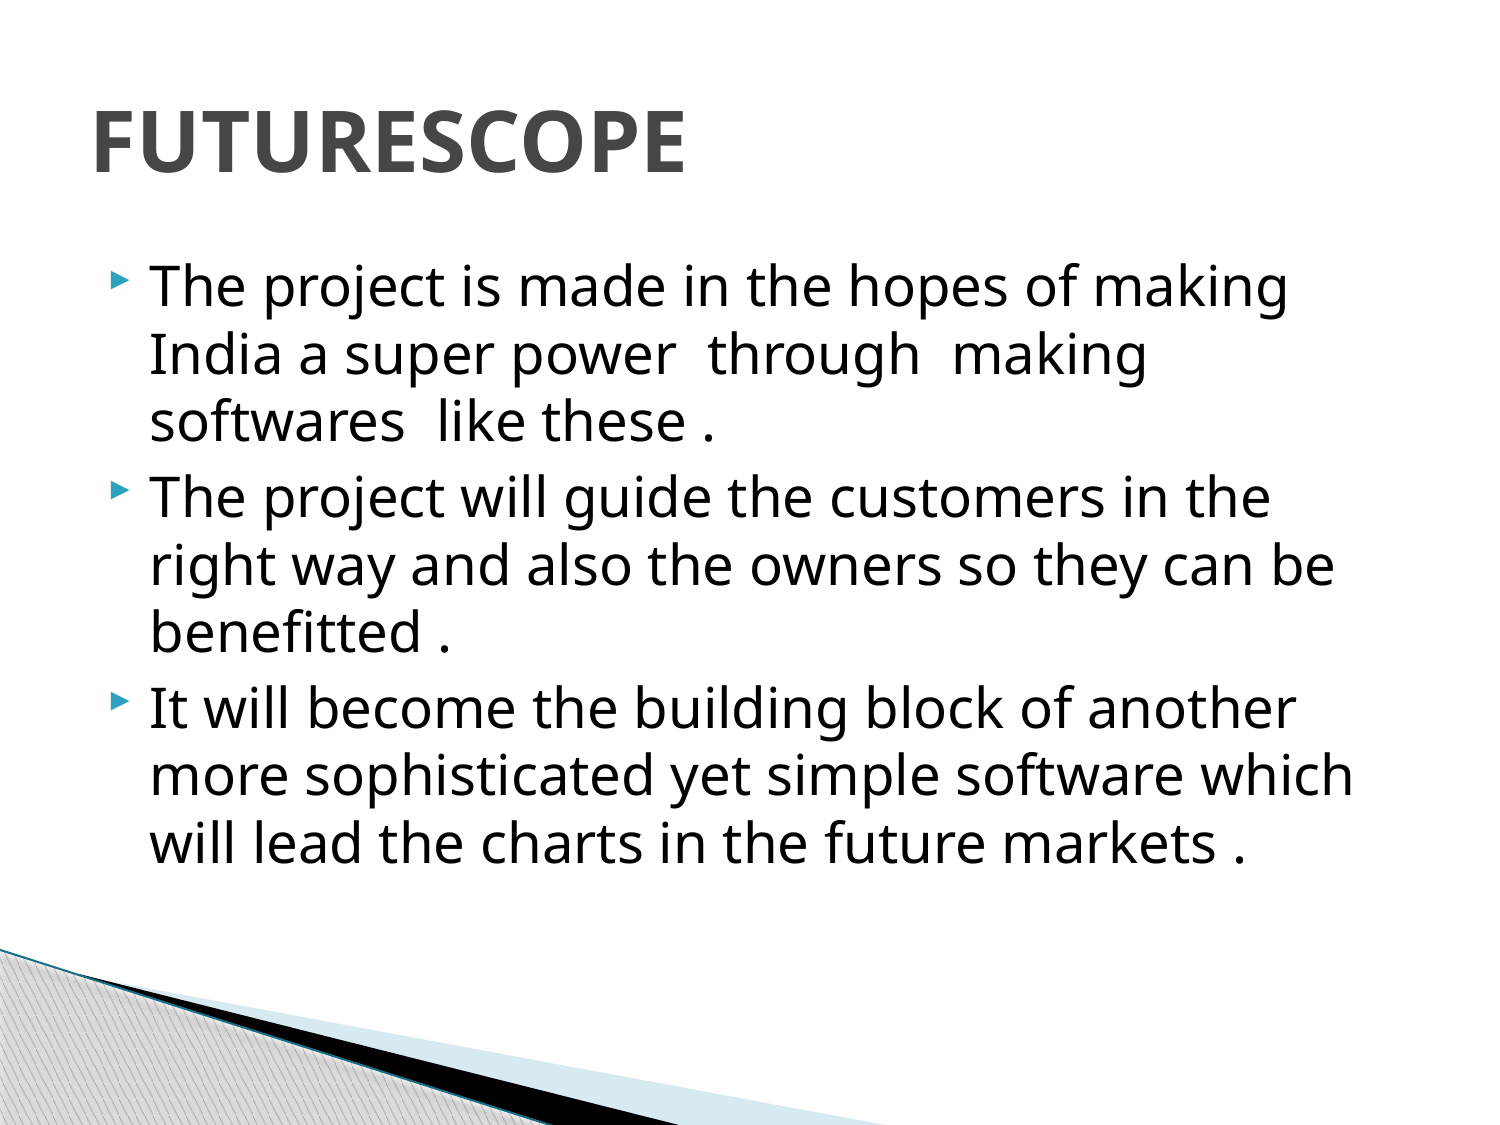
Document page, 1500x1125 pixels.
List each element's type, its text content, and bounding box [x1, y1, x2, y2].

title FUTURESCOPE [75, 45, 1425, 233]
list The project is made in the hopes of making India a super power through making softwares like these . The project will guide the customers in the right way and also the owners so they can be benefitted . It will become the building block of another more sophisticated yet simple software which will lead the charts in the future markets . [75, 243, 1425, 986]
